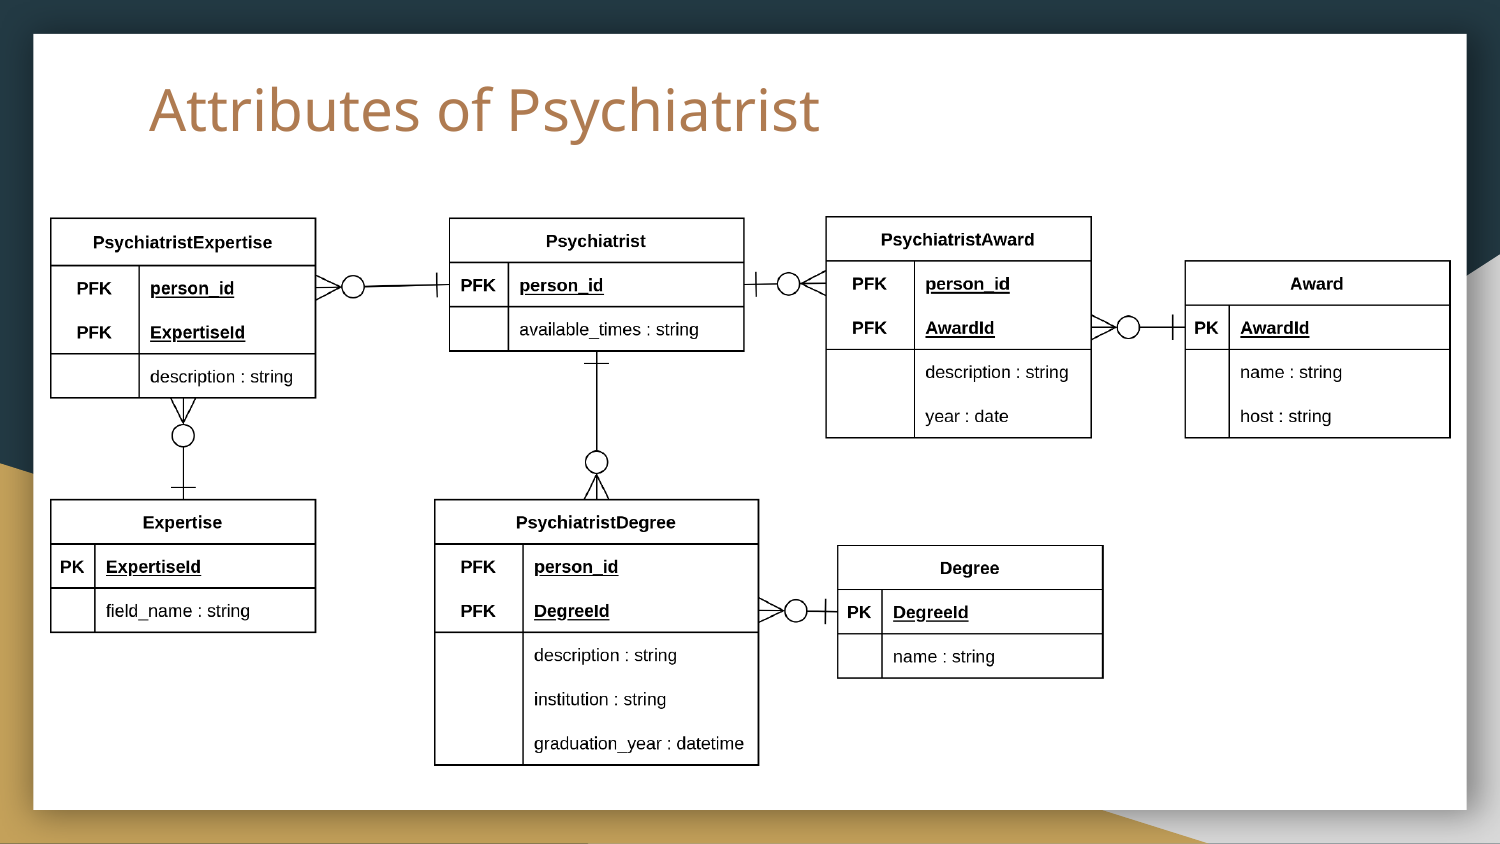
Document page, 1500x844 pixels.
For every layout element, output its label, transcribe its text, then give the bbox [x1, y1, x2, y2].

title Attributes of Psychiatrist [134, 59, 1366, 199]
picture [35, 201, 1465, 780]
